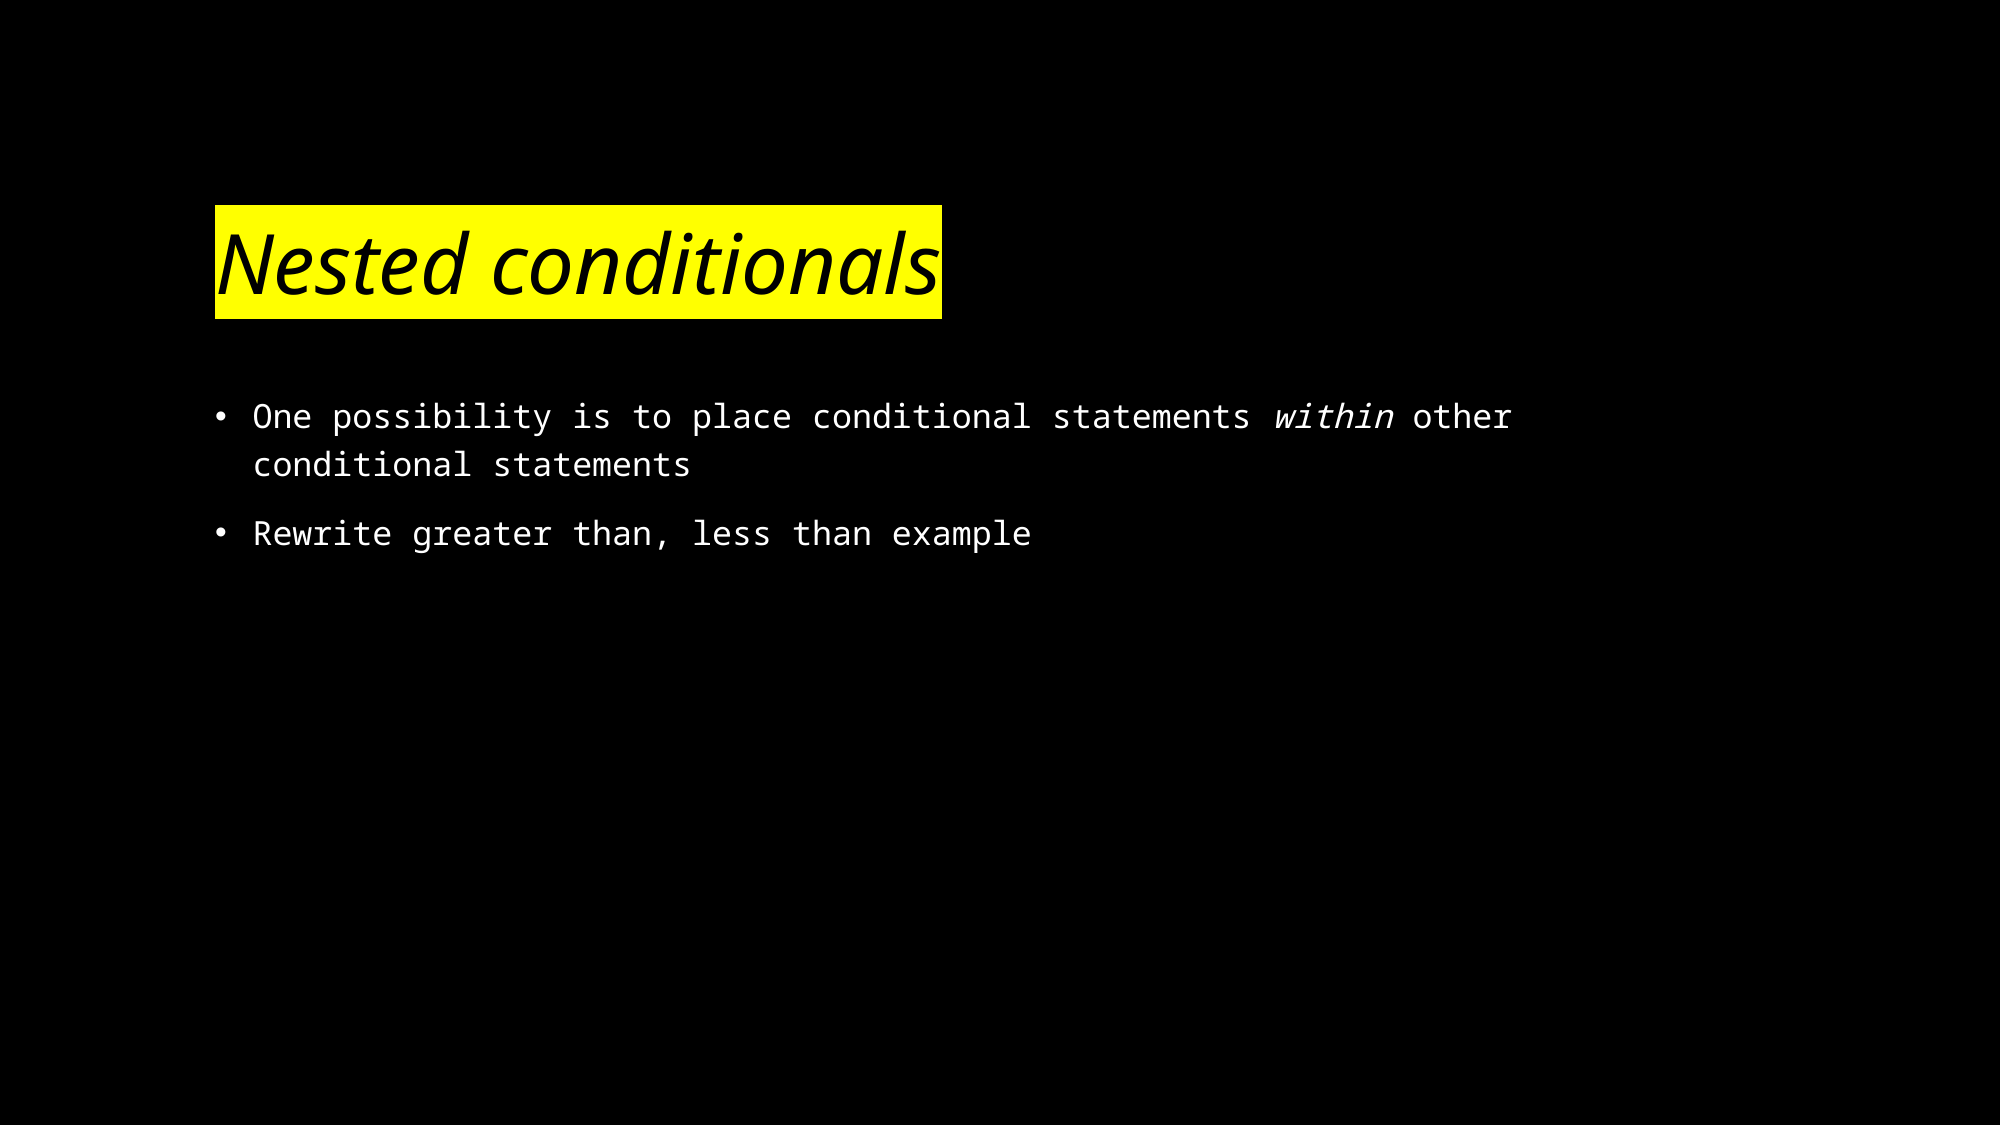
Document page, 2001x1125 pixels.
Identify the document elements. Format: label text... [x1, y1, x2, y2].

title Nested conditionals [200, 59, 1758, 319]
list One possibility is to place conditional statements within other conditional statements Rewrite greater than, less than example [200, 380, 1758, 1038]
